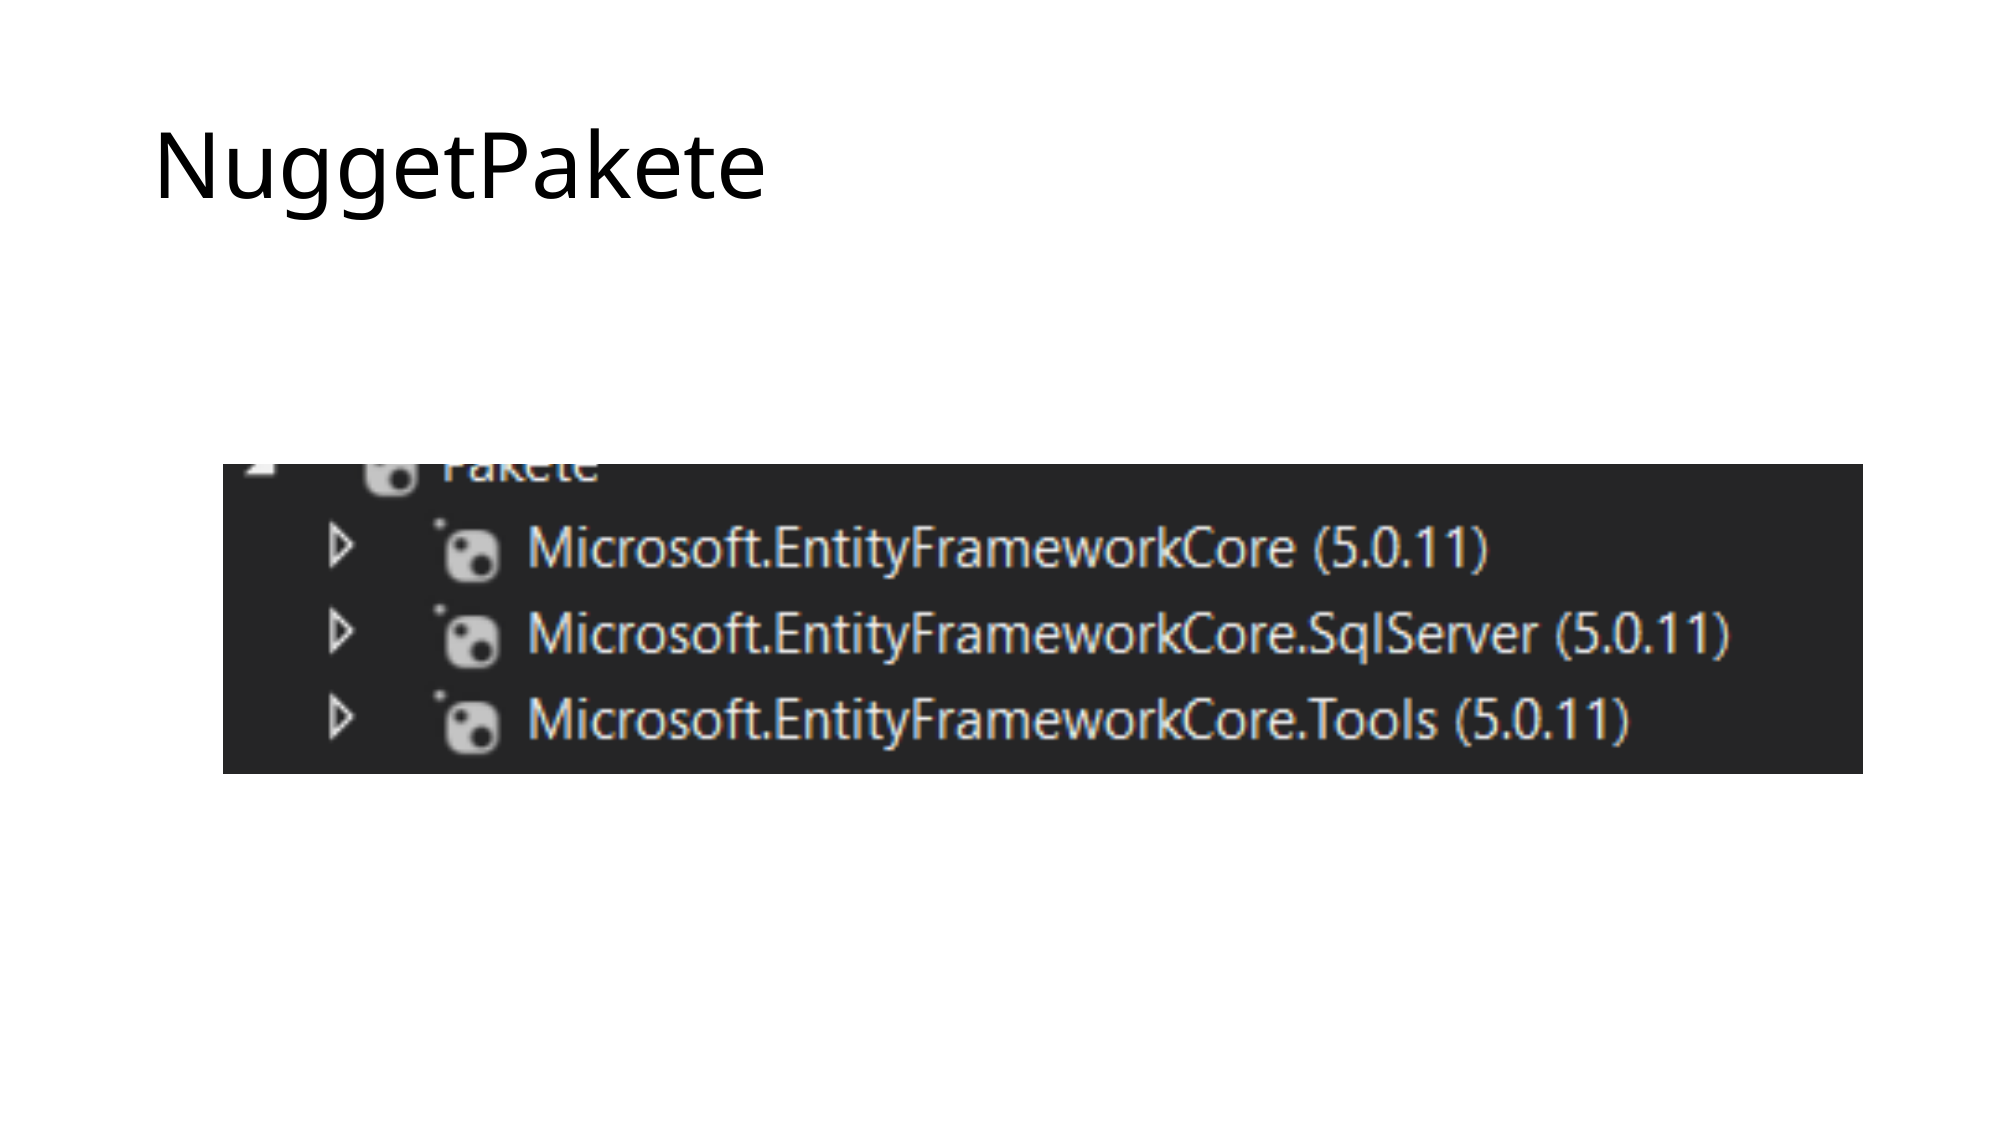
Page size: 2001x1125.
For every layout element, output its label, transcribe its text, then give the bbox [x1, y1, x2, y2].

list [223, 464, 1863, 774]
title NuggetPakete [137, 59, 1863, 278]
